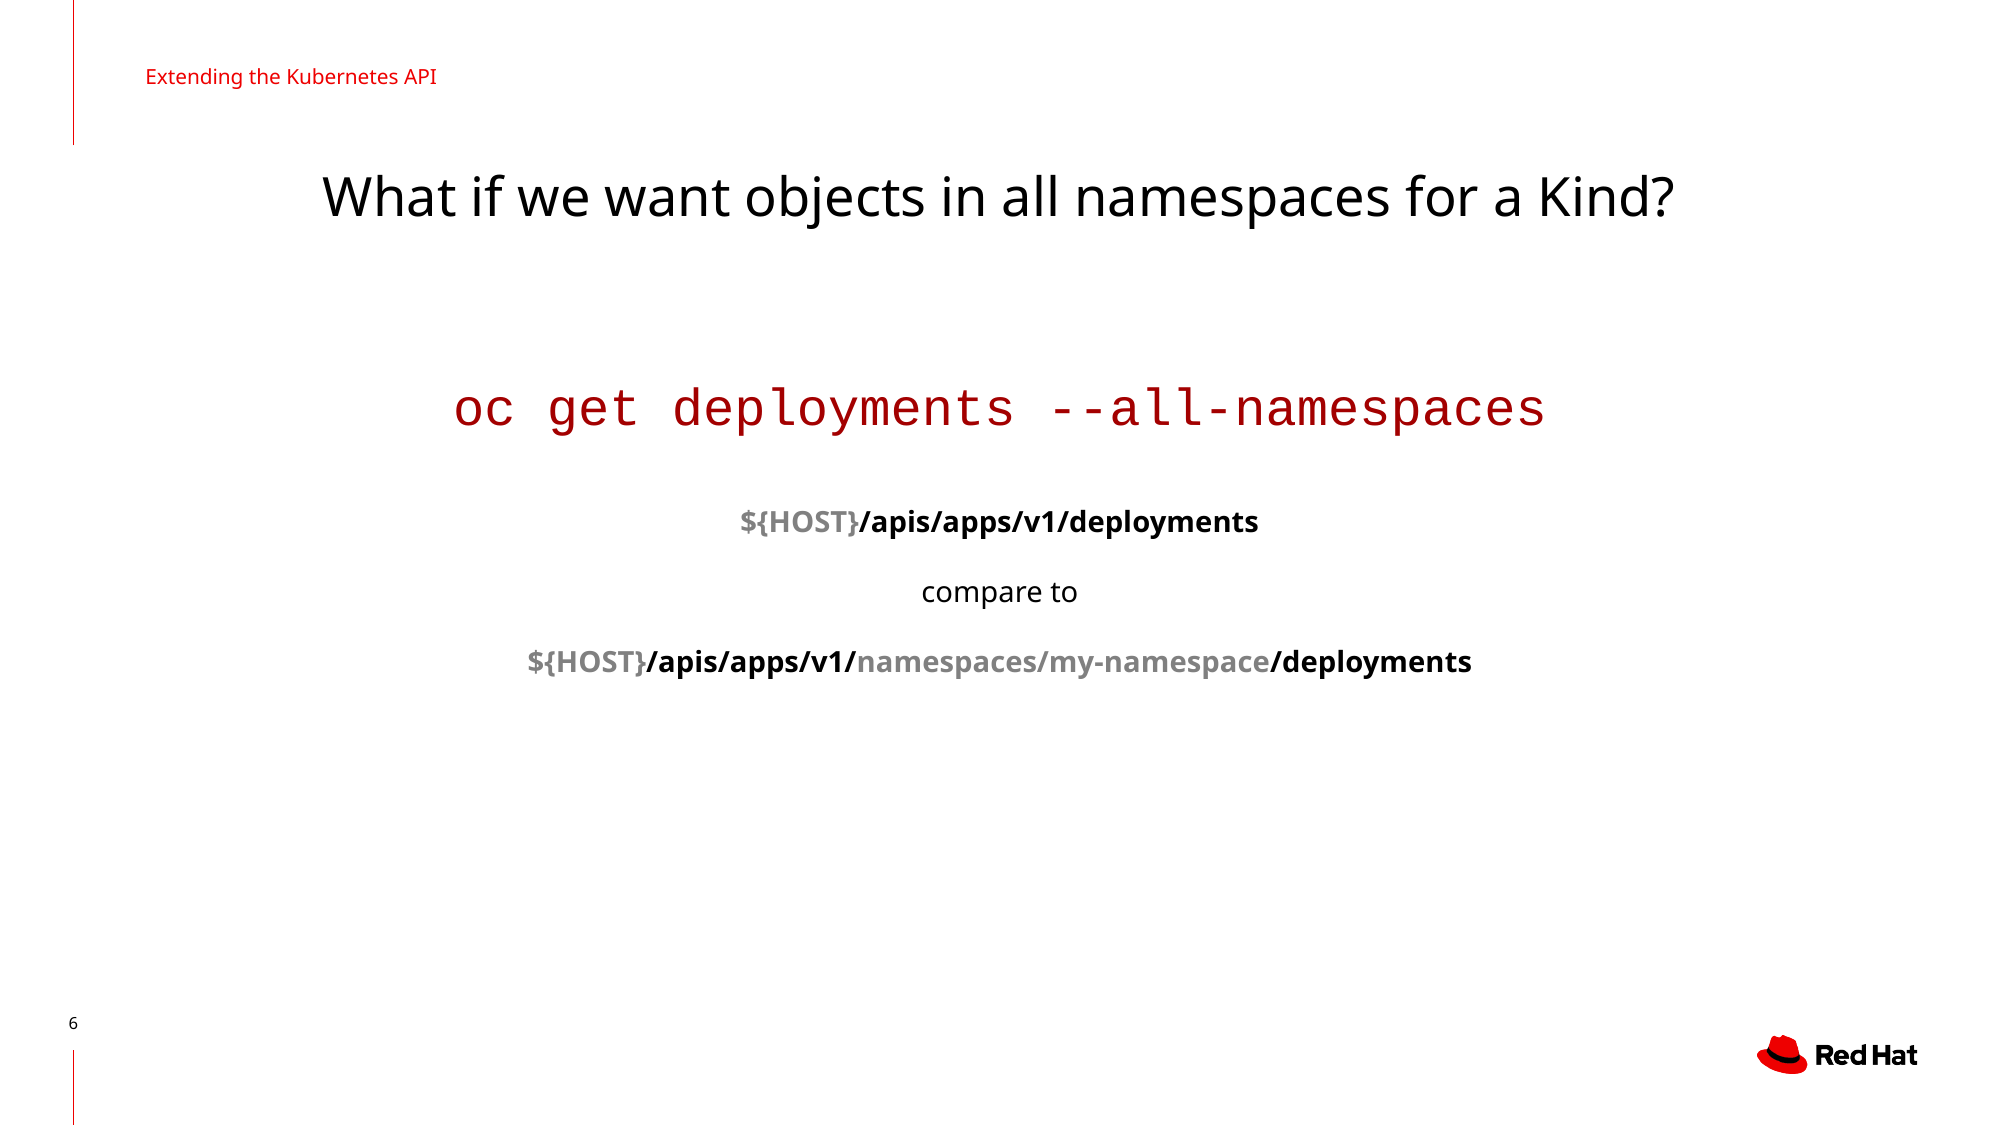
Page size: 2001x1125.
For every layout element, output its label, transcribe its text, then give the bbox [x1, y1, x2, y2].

text_box oc get deployments --all-namespaces [418, 358, 1582, 452]
picture [1757, 1035, 1918, 1074]
slide_number ‹#› [13, 1012, 134, 1036]
subtitle Extending the Kubernetes API [73, 9, 919, 143]
list ${HOST}/apis/apps/v1/deployments compare to ${HOST}/apis/apps/v1/namespaces/my-namespace/deployments [313, 489, 1687, 1125]
title What if we want objects in all namespaces for a Kind? [145, 143, 1855, 234]
